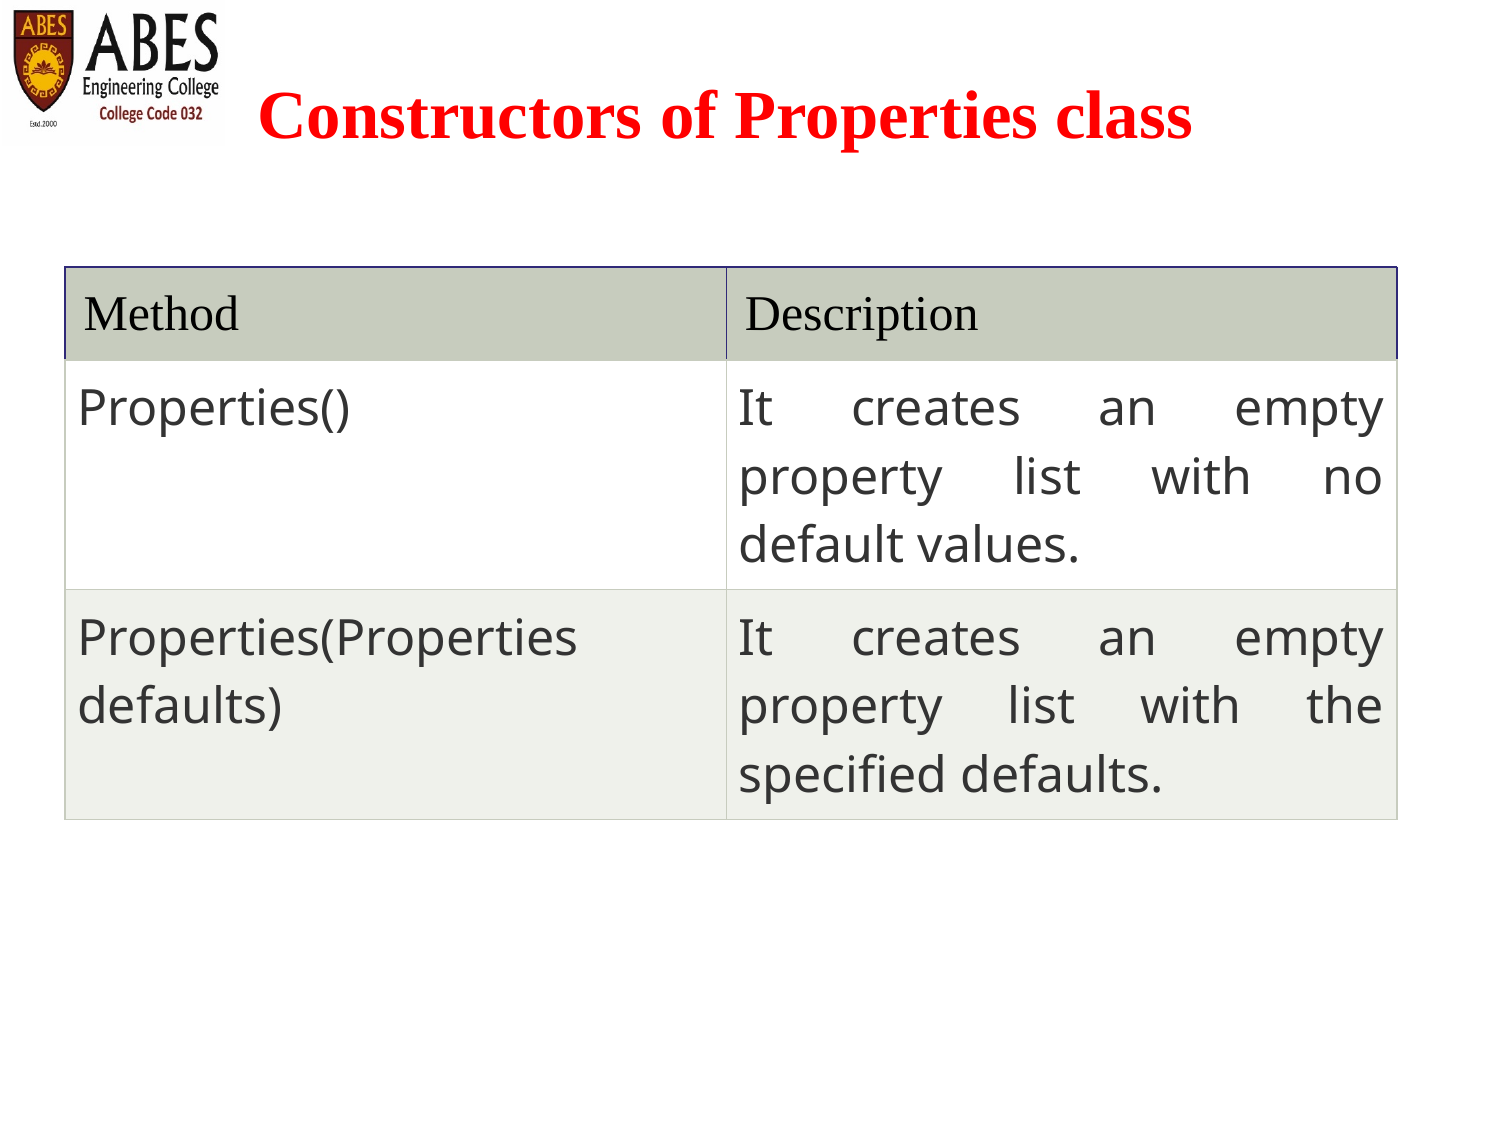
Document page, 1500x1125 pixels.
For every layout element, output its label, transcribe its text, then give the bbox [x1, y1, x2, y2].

picture [2, 0, 225, 146]
table_header Method [66, 268, 726, 359]
table_header Description [727, 268, 1396, 359]
table_cell Properties(Properties defaults) [66, 590, 726, 819]
table_cell It creates an empty property list with the specified defaults. [727, 590, 1396, 819]
table_cell It creates an empty property list with no default values. [727, 361, 1396, 589]
title Constructors of Properties class [242, 59, 1397, 173]
table_cell Properties() [66, 361, 726, 589]
